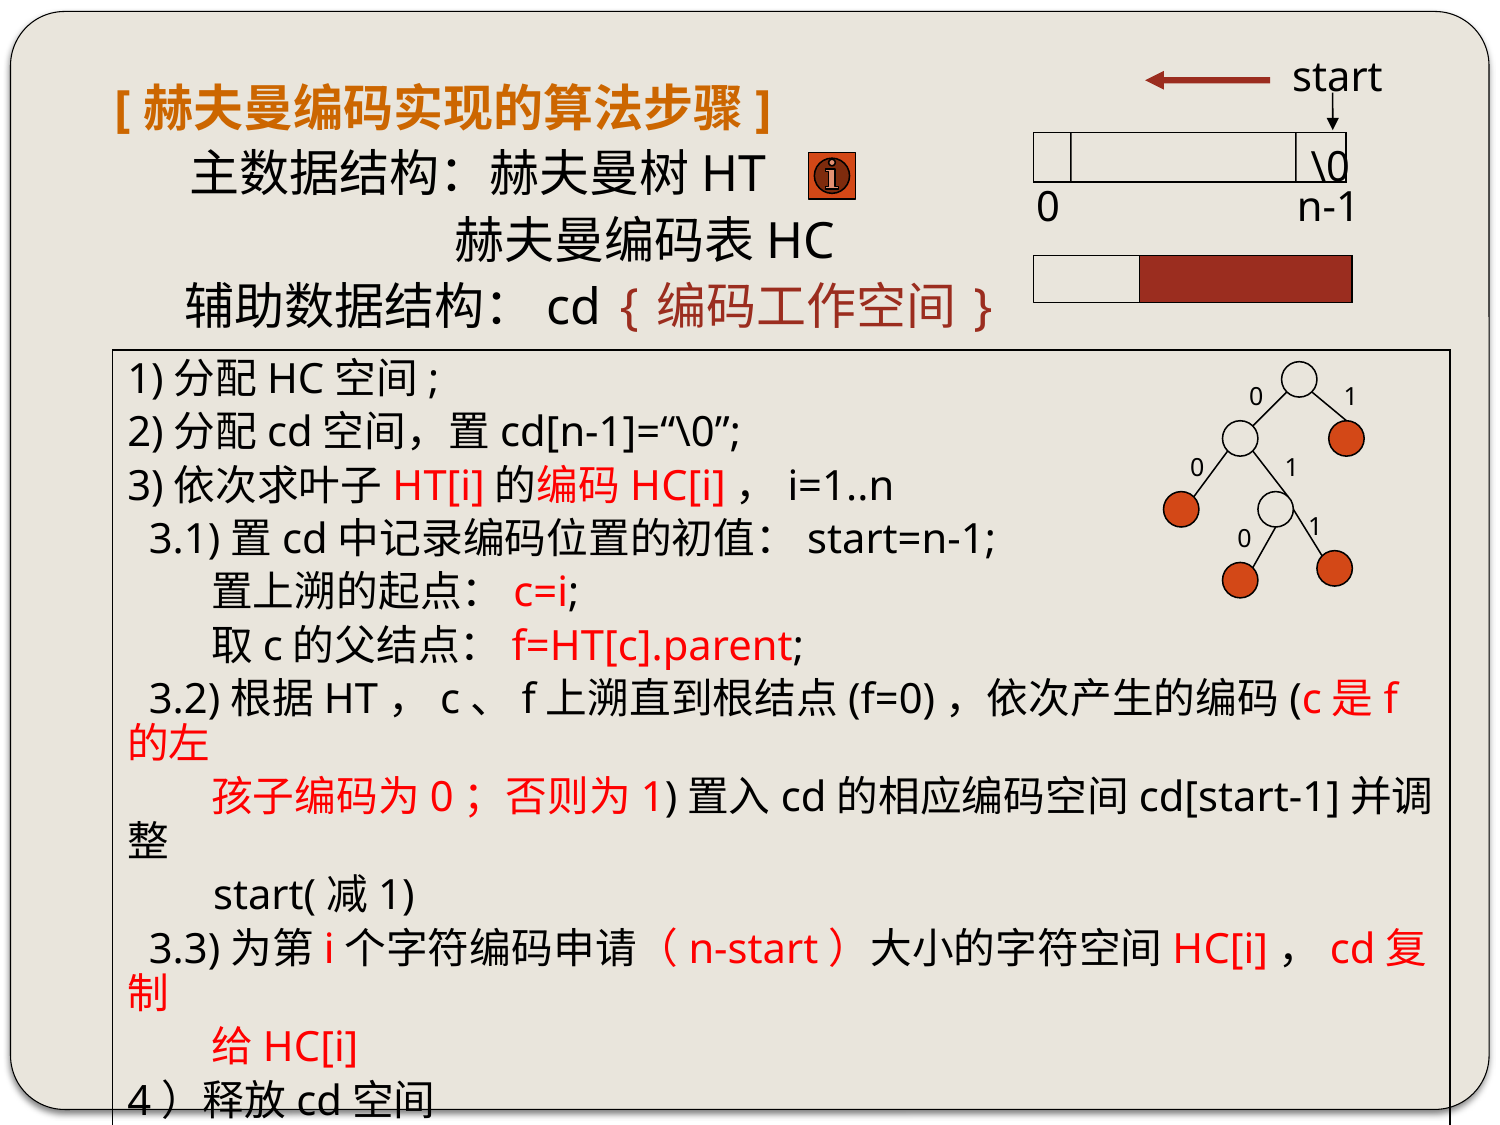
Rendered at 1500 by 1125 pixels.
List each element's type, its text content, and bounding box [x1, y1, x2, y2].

title [赫夫曼编码实现的算法步骤] [99, 62, 1015, 150]
text_box [808, 152, 856, 200]
list 主数据结构：赫夫曼树HT 赫夫曼编码表HC 辅助数据结构：cd {编码工作空间} [112, 137, 1388, 350]
text_box 1)分配HC空间; 2)分配cd空间，置cd[n-1]=“\0”; 3)依次求叶子HT[i]的编码HC[i]，i=1..n 3.1)置cd中记录编码位置的初值：start=n-1; 置上溯的起点：c=i; 取c的父结点：f=HT[c].parent; 3.2)根据HT，c、f上溯直到根结点(f=0)，依次产生的编码(c是f的左 孩子编码为0；否则为1)置入cd的相应编码空间cd[start-1]并调整 start(减1) 3.3)为第i个字符编码申请（n-start）大小的字符空间HC[i]，cd复制 给HC[i] 4）释放cd空间 [112, 350, 1450, 1125]
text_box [1163, 361, 1377, 599]
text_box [1021, 42, 1410, 303]
